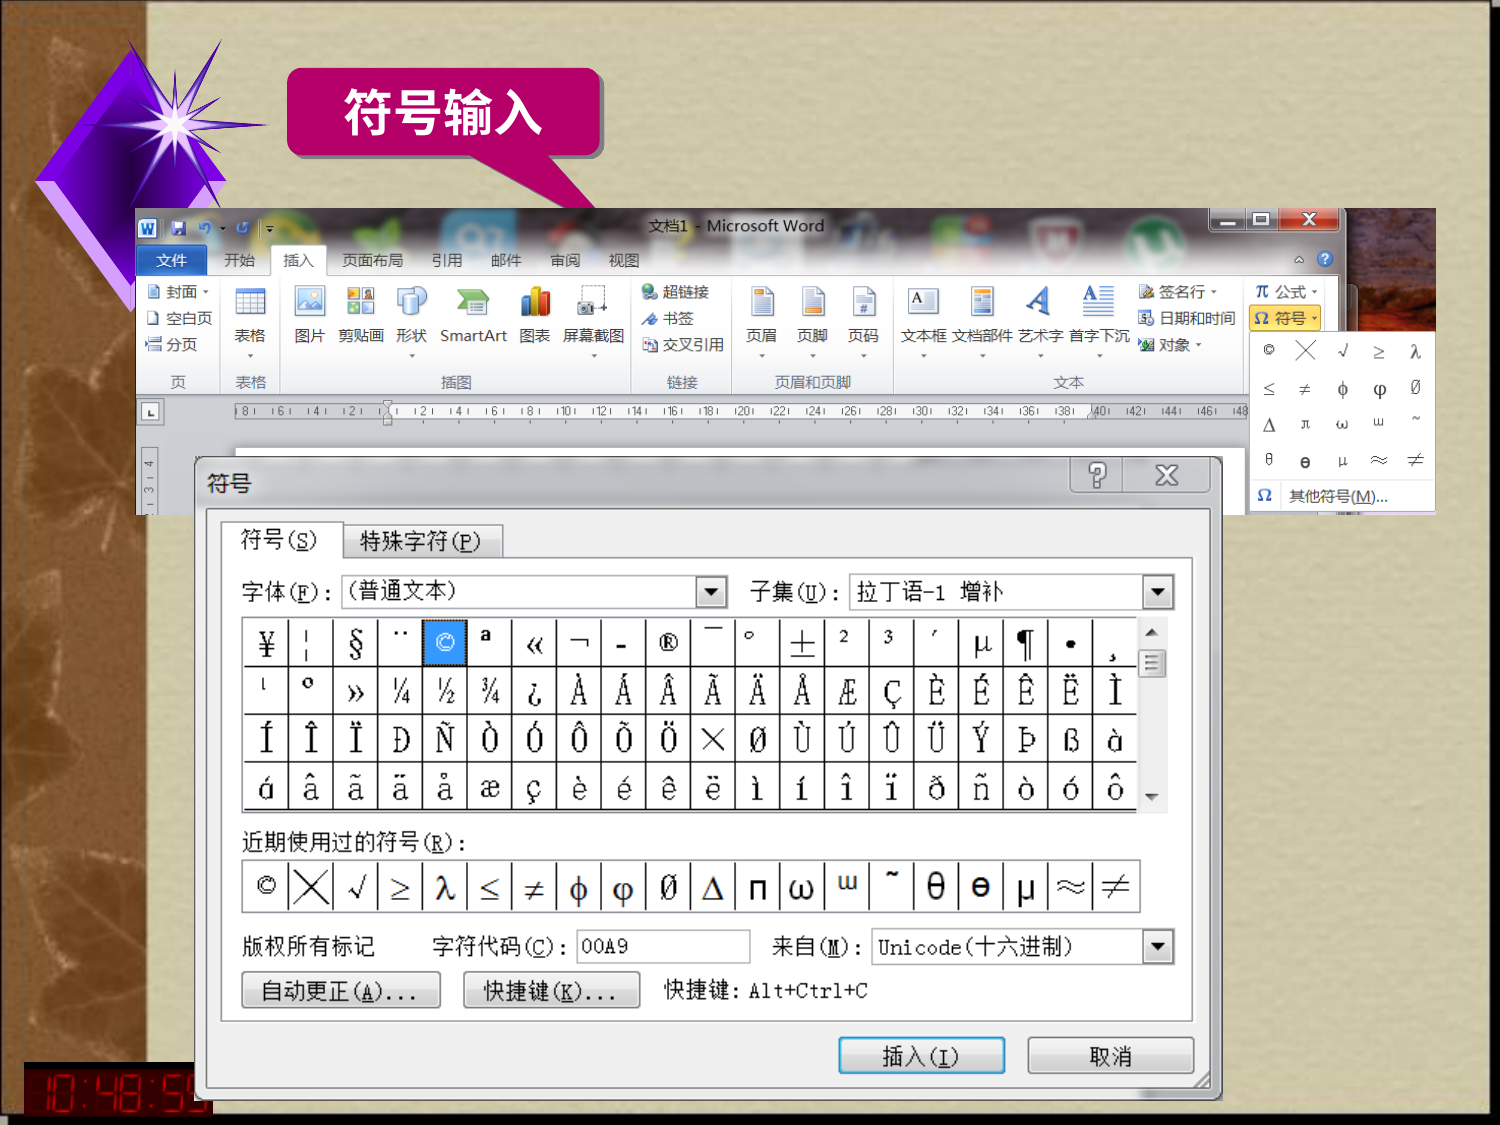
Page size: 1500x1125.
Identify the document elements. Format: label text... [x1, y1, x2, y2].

text_box 符号输入 [287, 67, 600, 206]
picture [0, 0, 1500, 1125]
